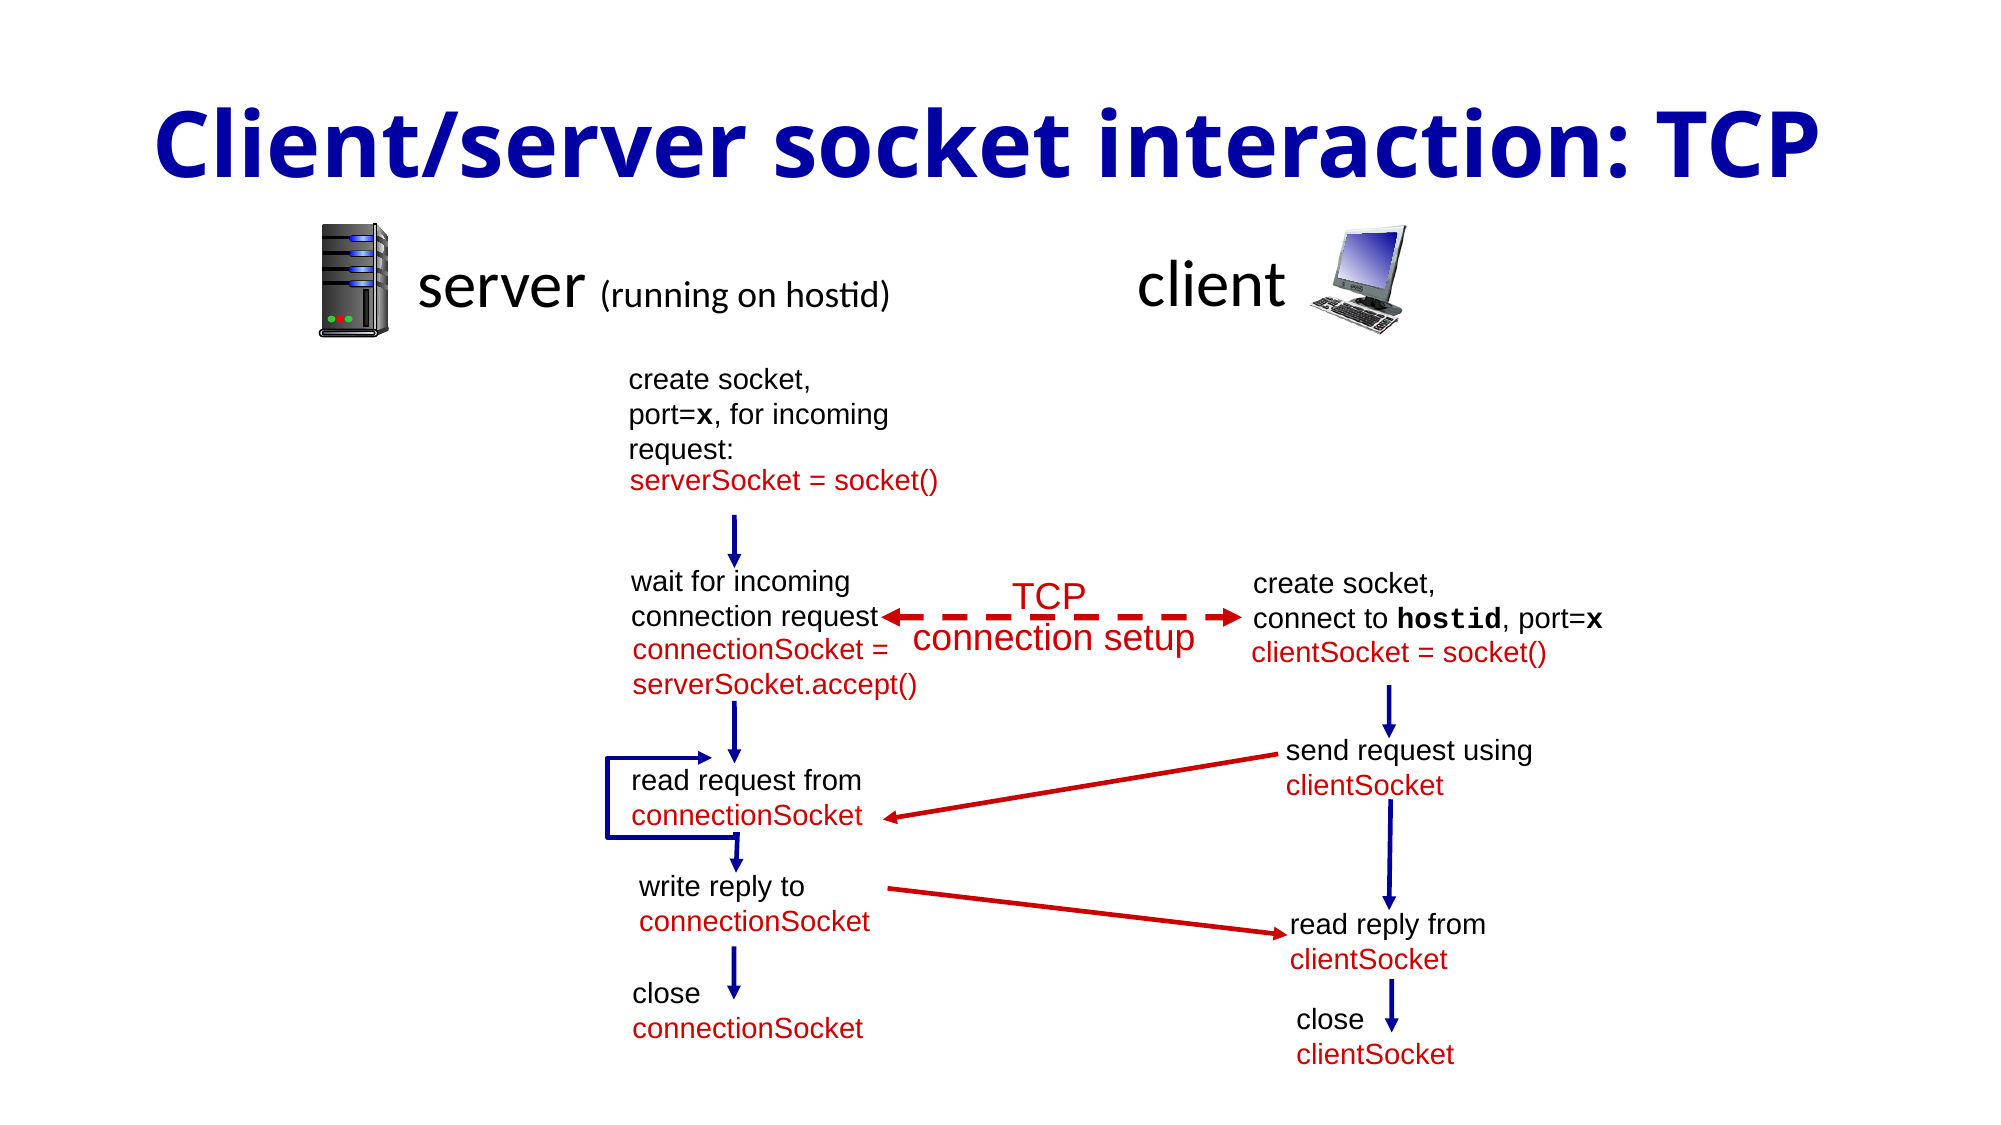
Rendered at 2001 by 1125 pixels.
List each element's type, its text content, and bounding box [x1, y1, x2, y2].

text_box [1286, 220, 1409, 343]
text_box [607, 757, 1503, 1079]
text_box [615, 700, 1288, 757]
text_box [613, 351, 1001, 568]
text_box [319, 224, 389, 337]
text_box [1236, 556, 1624, 677]
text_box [881, 569, 1242, 666]
text_box client [1123, 232, 1286, 328]
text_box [882, 685, 1550, 911]
title Client/server socket interaction: TCP [137, 74, 1863, 221]
text_box server (running on hostid) [402, 233, 907, 329]
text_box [616, 568, 934, 700]
